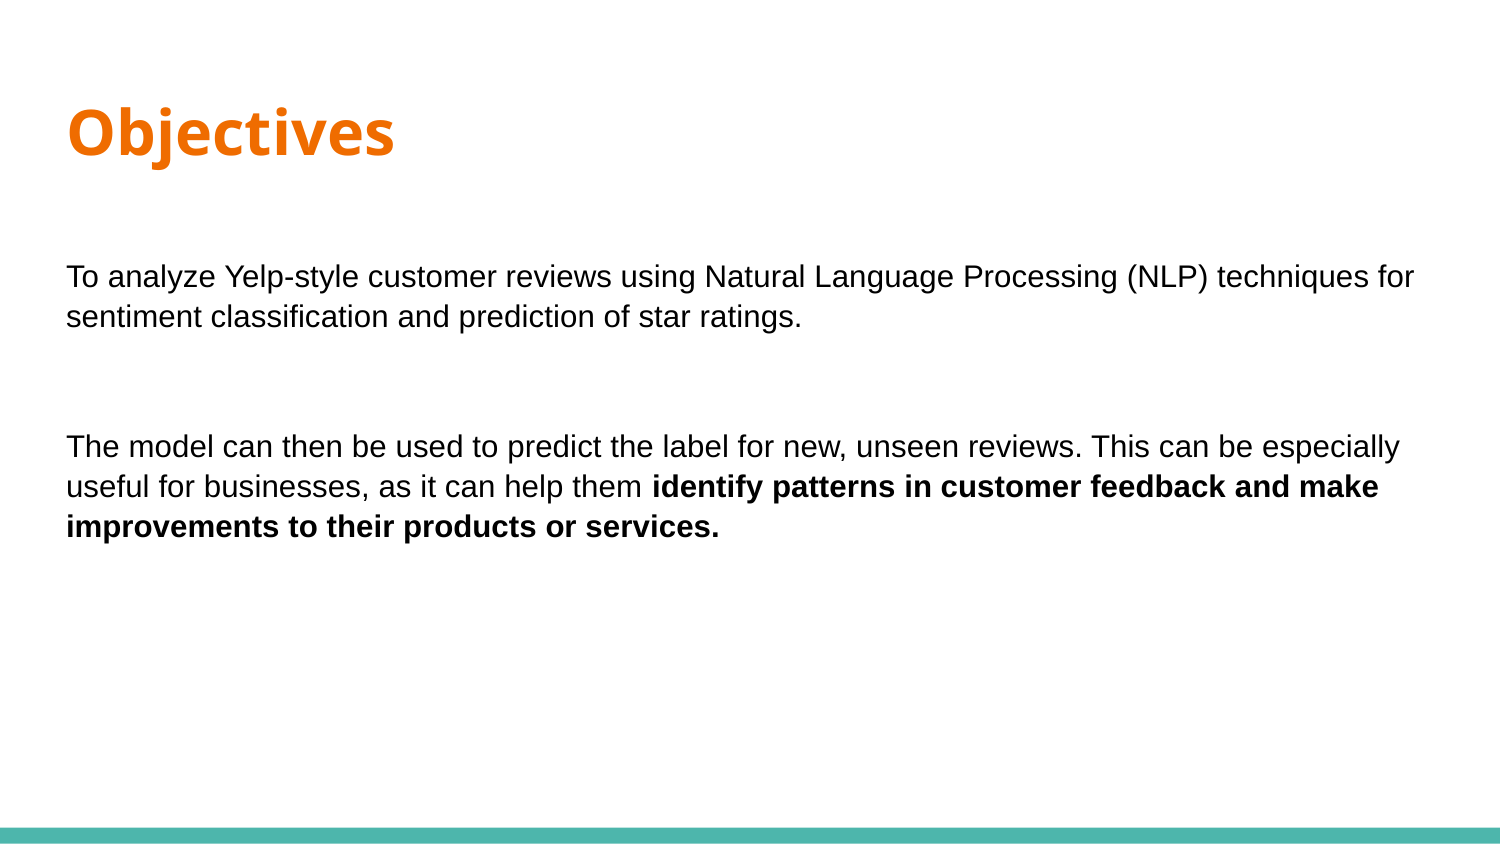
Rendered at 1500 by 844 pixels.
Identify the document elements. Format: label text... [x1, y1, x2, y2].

title Objectives [51, 72, 1449, 189]
list To analyze Yelp-style customer reviews using Natural Language Processing (NLP) techniques for sentiment classification and prediction of star ratings. The model can then be used to predict the label for new, unseen reviews. This can be especially useful for businesses, as it can help them identify patterns in customer feedback and make improvements to their products or services. [51, 239, 1449, 666]
